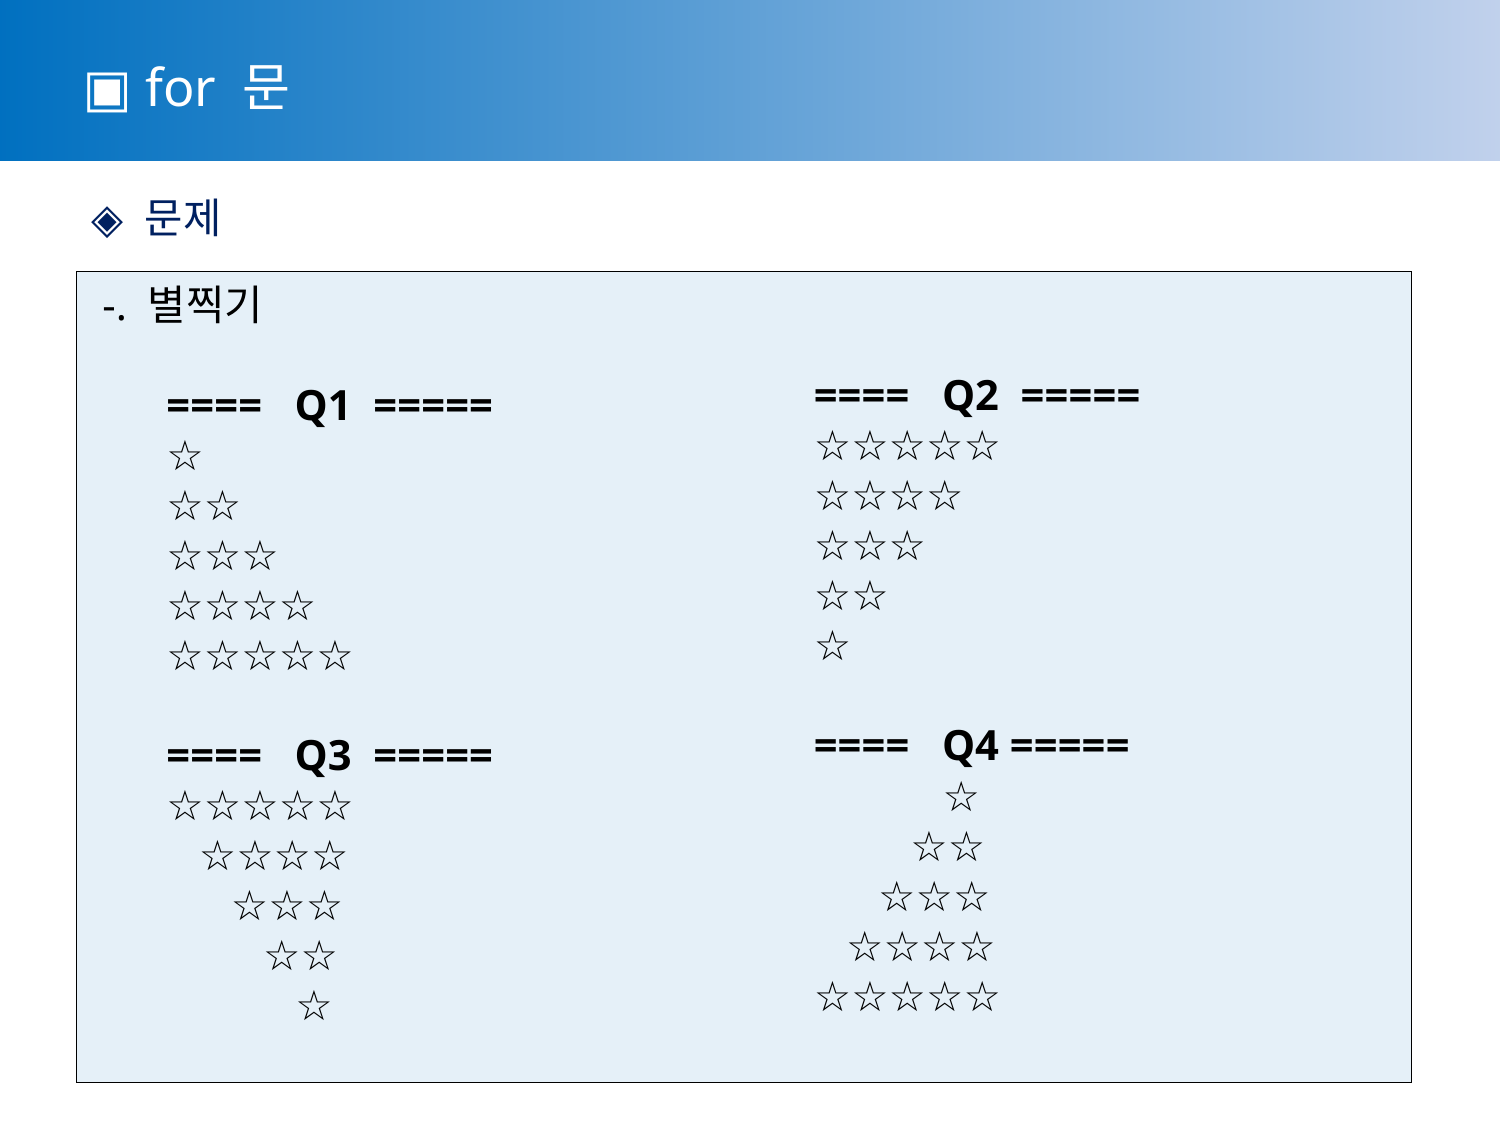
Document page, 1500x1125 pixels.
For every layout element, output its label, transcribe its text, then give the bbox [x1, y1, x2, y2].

text_box -. 별찍기 ==== Q1 ===== ☆ ☆☆ ☆☆☆ ☆☆☆☆ ☆☆☆☆☆ ==== Q3 ===== ☆☆☆☆☆ ☆☆☆☆ ☆☆☆ ☆☆ ☆ [76, 271, 1412, 1083]
text_box ◈ 문제 [67, 184, 1424, 250]
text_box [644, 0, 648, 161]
text_box ▣ for 문 [67, 47, 306, 125]
text_box ◈ 예제 [668, 0, 672, 161]
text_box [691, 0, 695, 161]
text_box ==== Q2 ===== ☆☆☆☆☆ ☆☆☆☆ ☆☆☆ ☆☆ ☆ ==== Q4 ===== ☆ ☆☆ ☆☆☆ ☆☆☆☆ ☆☆☆☆☆ [798, 361, 1306, 1027]
text_box [410, 0, 414, 161]
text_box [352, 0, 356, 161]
